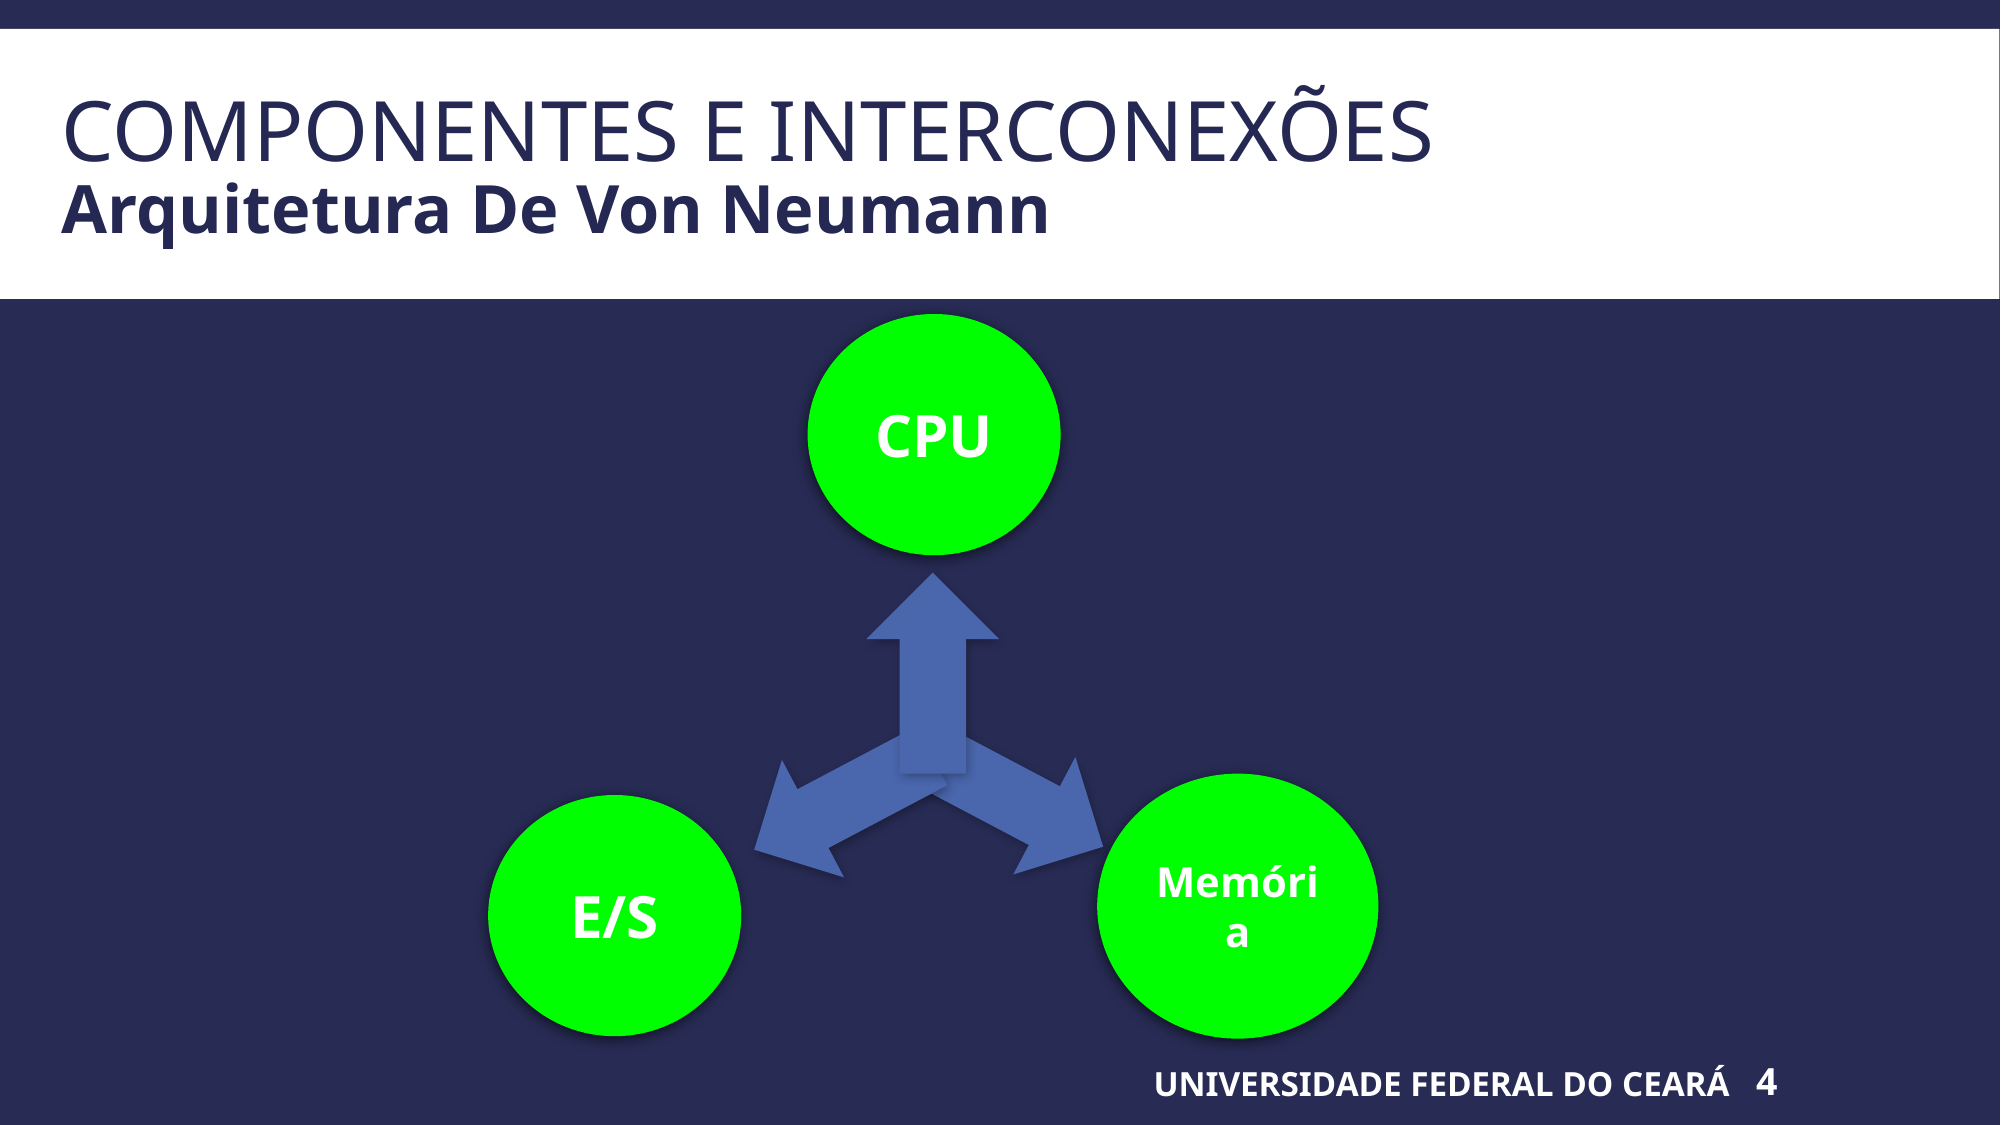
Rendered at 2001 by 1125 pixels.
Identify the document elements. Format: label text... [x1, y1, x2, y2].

title Componentes e interconexões Arquitetura De Von Neumann [46, 46, 1840, 295]
text_box CPU [807, 313, 1061, 556]
text_box Memória [1097, 773, 1379, 1039]
footer UNIVERSIDADE FEDERAL DO CEARÁ [918, 1053, 1746, 1114]
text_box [742, 572, 1115, 870]
text_box E/S [488, 795, 742, 1037]
slide_number 4 [1748, 1053, 1904, 1114]
